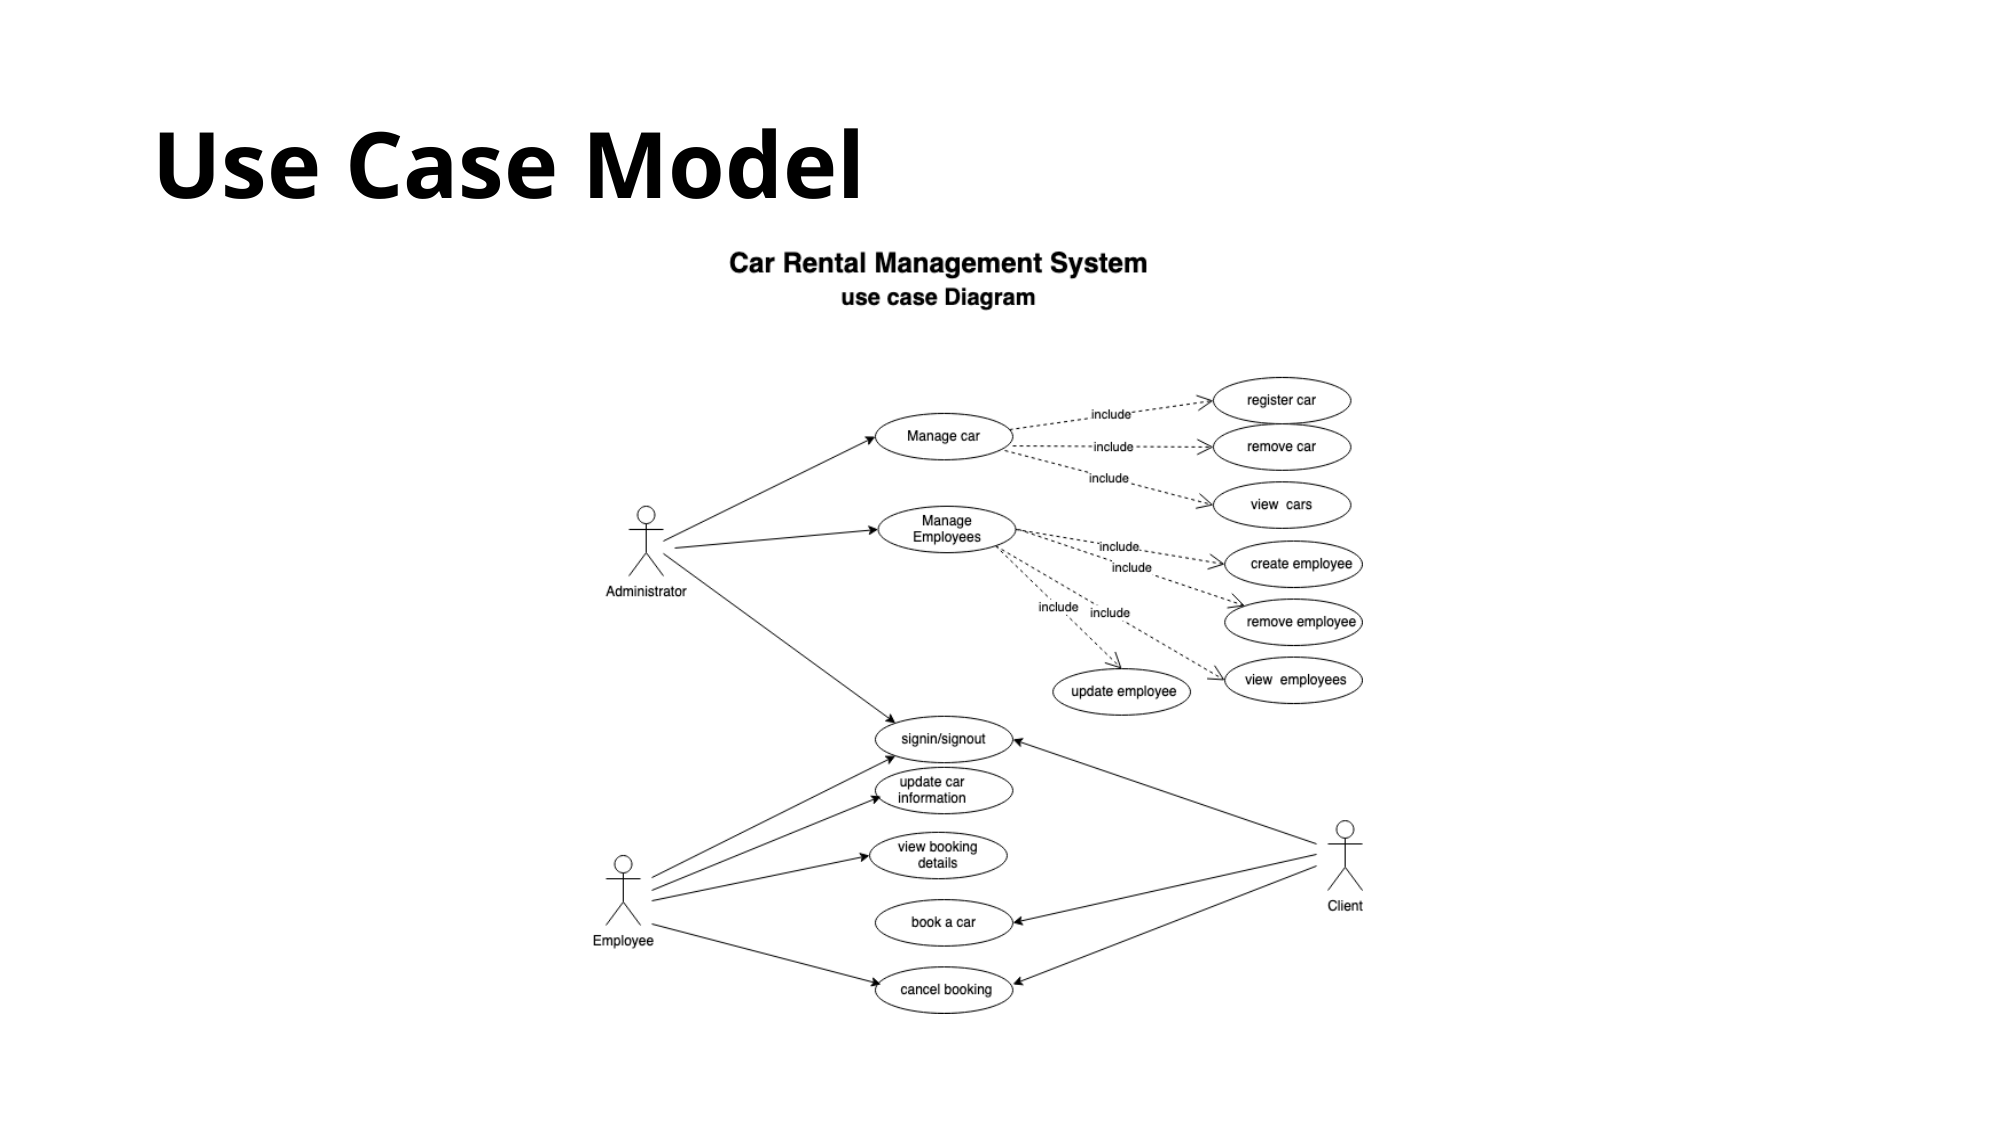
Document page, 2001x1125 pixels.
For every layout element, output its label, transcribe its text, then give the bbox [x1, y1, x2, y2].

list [593, 247, 1363, 1014]
title Use Case Model [137, 59, 1863, 278]
